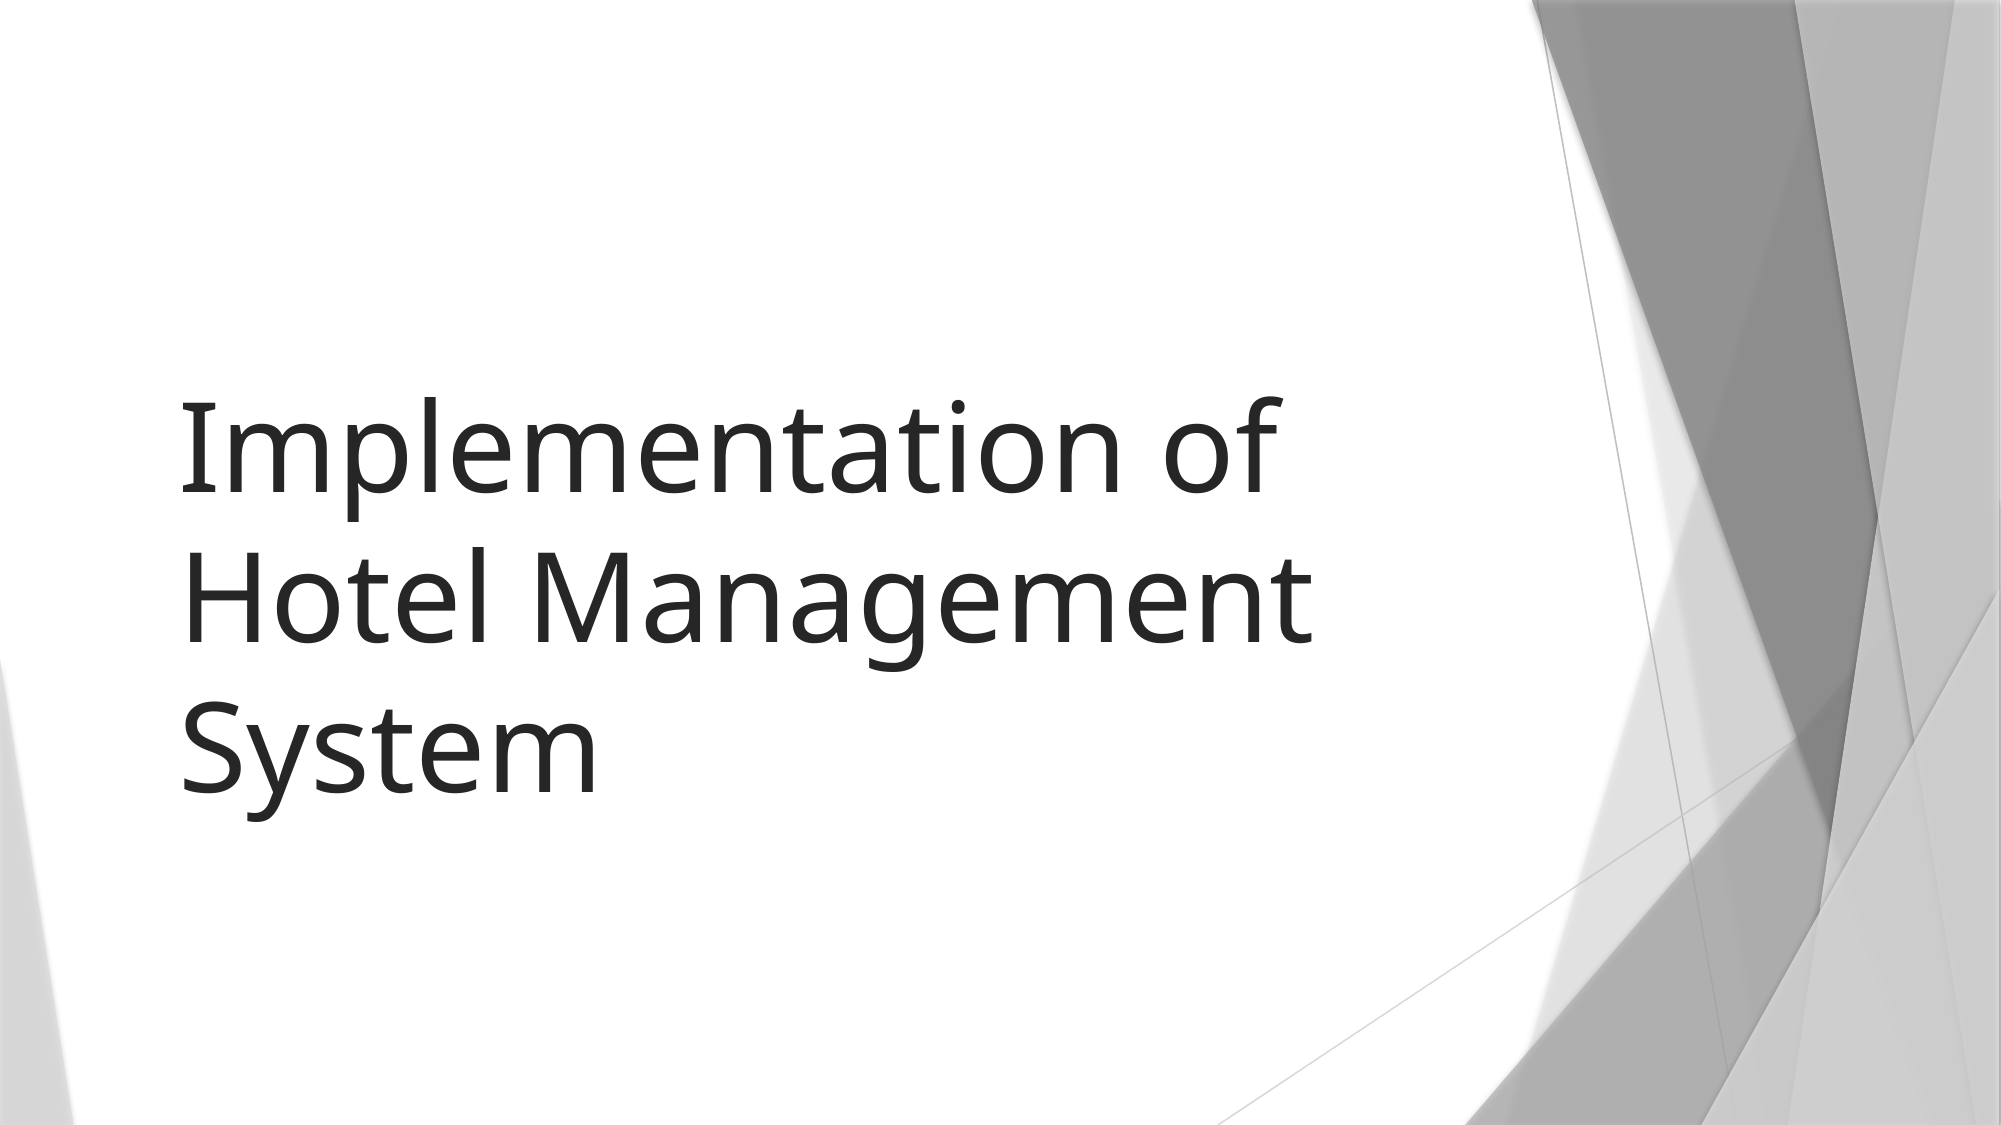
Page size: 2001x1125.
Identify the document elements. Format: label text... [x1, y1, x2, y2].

title Implementation of Hotel Management System [163, 359, 1610, 841]
